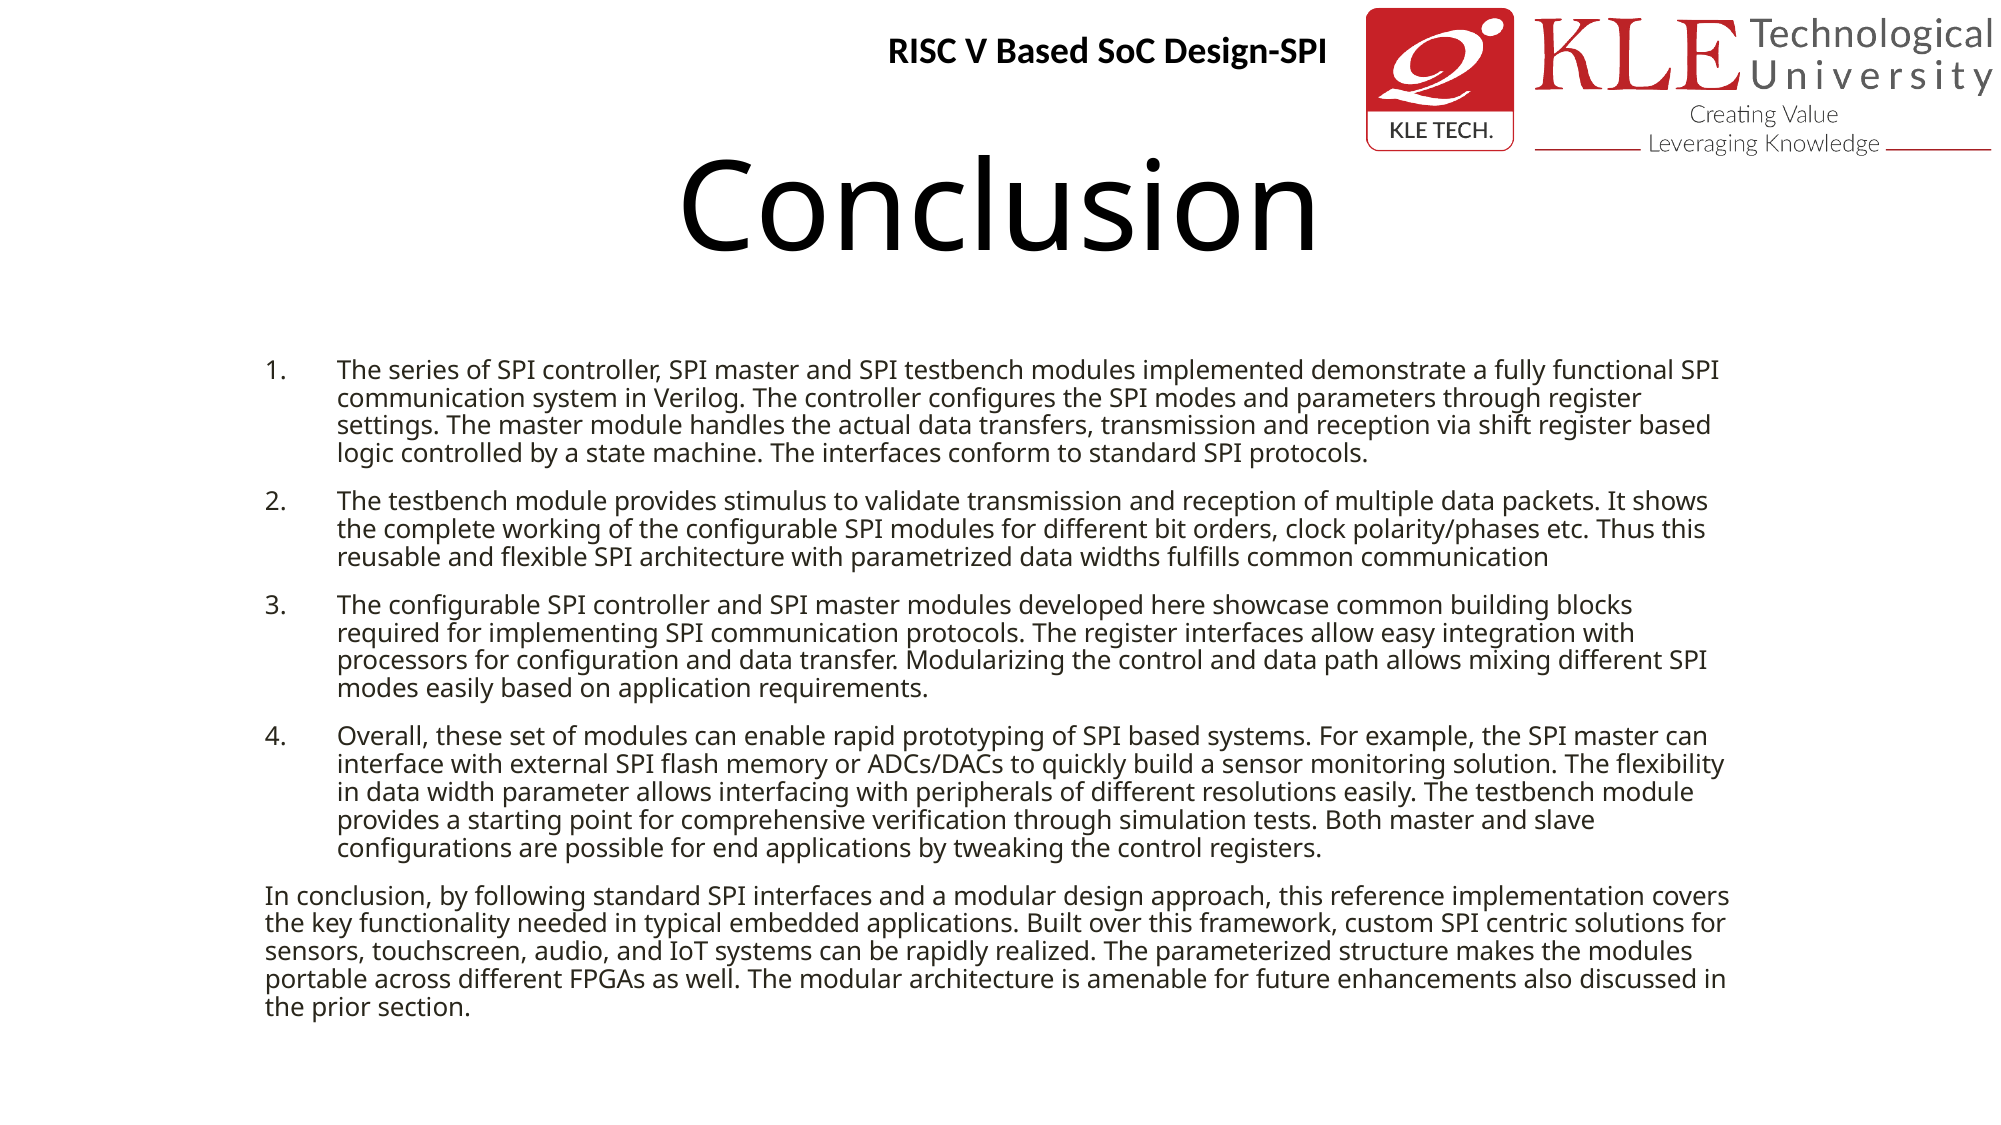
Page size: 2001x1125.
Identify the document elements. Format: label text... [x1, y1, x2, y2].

title Conclusion [249, 133, 1750, 286]
picture [1366, 0, 2000, 159]
text_box RISC V Based SoC Design-SPI [780, 18, 1366, 79]
subtitle The series of SPI controller, SPI master and SPI testbench modules implemented demonstrate a fully functional SPI communication system in Verilog. The controller configures the SPI modes and parameters through register settings. The master module handles the actual data transfers, transmission and reception via shift register based logic controlled by a state machine. The interfaces conform to standard SPI protocols. The testbench module provides stimulus to validate transmission and reception of multiple data packets. It shows the complete working of the configurable SPI modules for different bit orders, clock polarity/phases etc. Thus this reusable and flexible SPI architecture with parametrized data widths fulfills common communication The configurable SPI controller and SPI master modules developed here showcase common building blocks required for implementing SPI communication protocols. The register interfaces allow easy integration with processors for configuration and data transfer. Modularizing the control and data path allows mixing different SPI modes easily based on application requirements. Overall, these set of modules can enable rapid prototyping of SPI based systems. For example, the SPI master can interface with external SPI flash memory or ADCs/DACs to quickly build a sensor monitoring solution. The flexibility in data width parameter allows interfacing with peripherals of different resolutions easily. The testbench module provides a starting point for comprehensive verification through simulation tests. Both master and slave configurations are possible for end applications by tweaking the control registers. In conclusion, by following standard SPI interfaces and a modular design approach, this reference implementation covers the key functionality needed in typical embedded applications. Built over this framework, custom SPI centric solutions for sensors, touchscreen, audio, and IoT systems can be rapidly realized. The parameterized structure makes the modules portable across different FPGAs as well. The modular architecture is amenable for future enhancements also discussed in the prior section. [249, 298, 1750, 1041]
